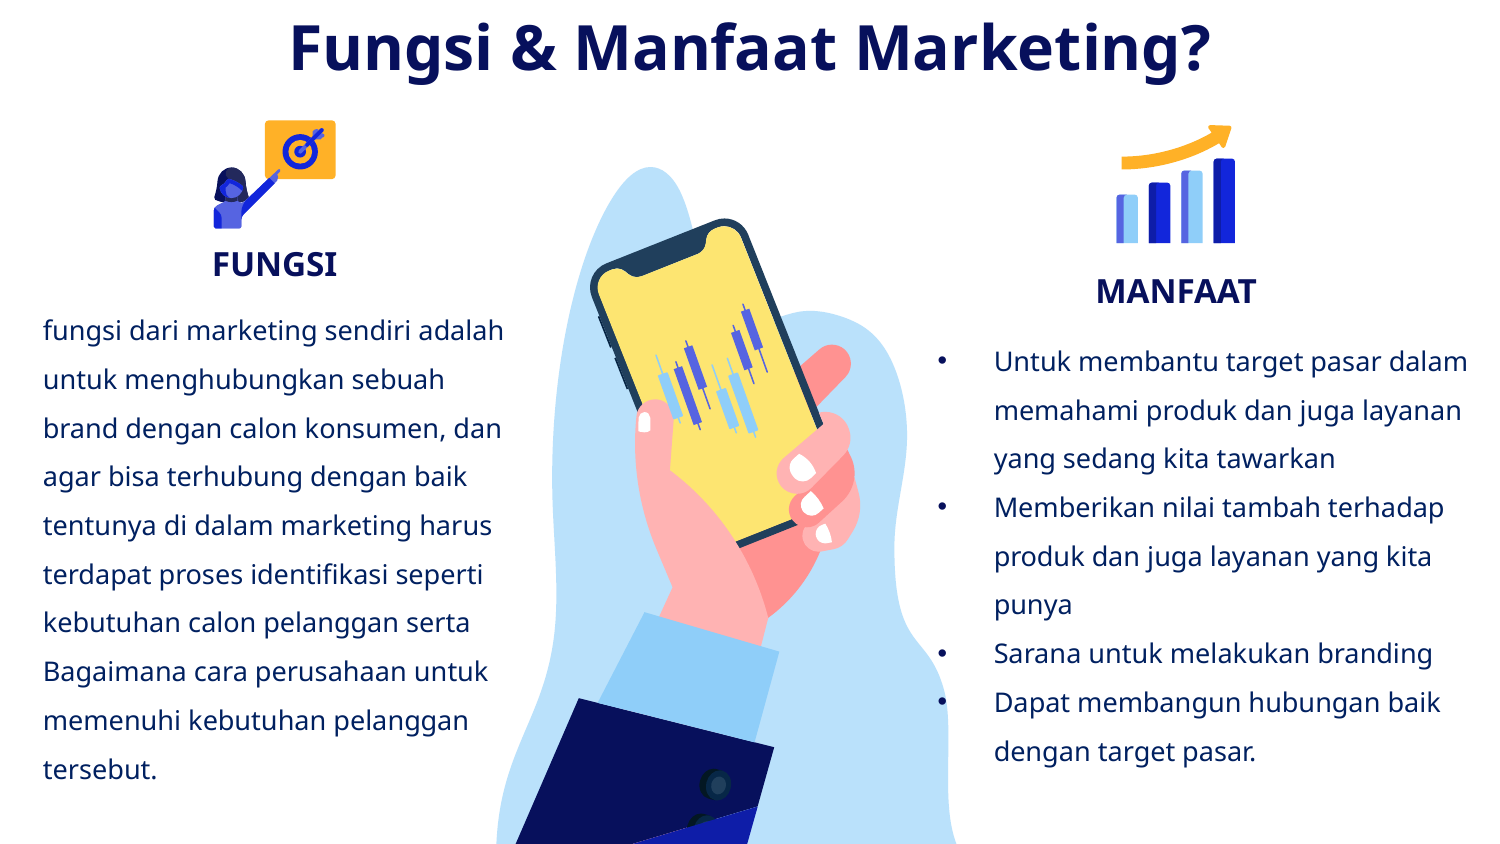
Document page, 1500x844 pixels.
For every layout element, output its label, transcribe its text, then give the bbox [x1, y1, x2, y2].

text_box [1116, 124, 1236, 244]
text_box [505, 218, 863, 844]
subtitle Untuk membantu target pasar dalam memahami produk dan juga layanan yang sedang kita tawarkan Memberikan nilai tambah terhadap produk dan juga layanan yang kita punya Sarana untuk melakukan branding Dapat membangun hubungan baik dengan target pasar. [903, 312, 1495, 830]
title Fungsi & Manfaat Marketing? [75, 0, 1425, 87]
title FUNGSI [54, 228, 496, 282]
title MANFAAT [955, 255, 1397, 312]
subtitle fungsi dari marketing sendiri adalah untuk menghubungkan sebuah brand dengan calon konsumen, dan agar bisa terhubung dengan baik tentunya di dalam marketing harus terdapat proses identifikasi seperti kebutuhan calon pelanggan serta Bagaimana cara perusahaan untuk memenuhi kebutuhan pelanggan tersebut. [27, 282, 500, 844]
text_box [213, 120, 336, 229]
